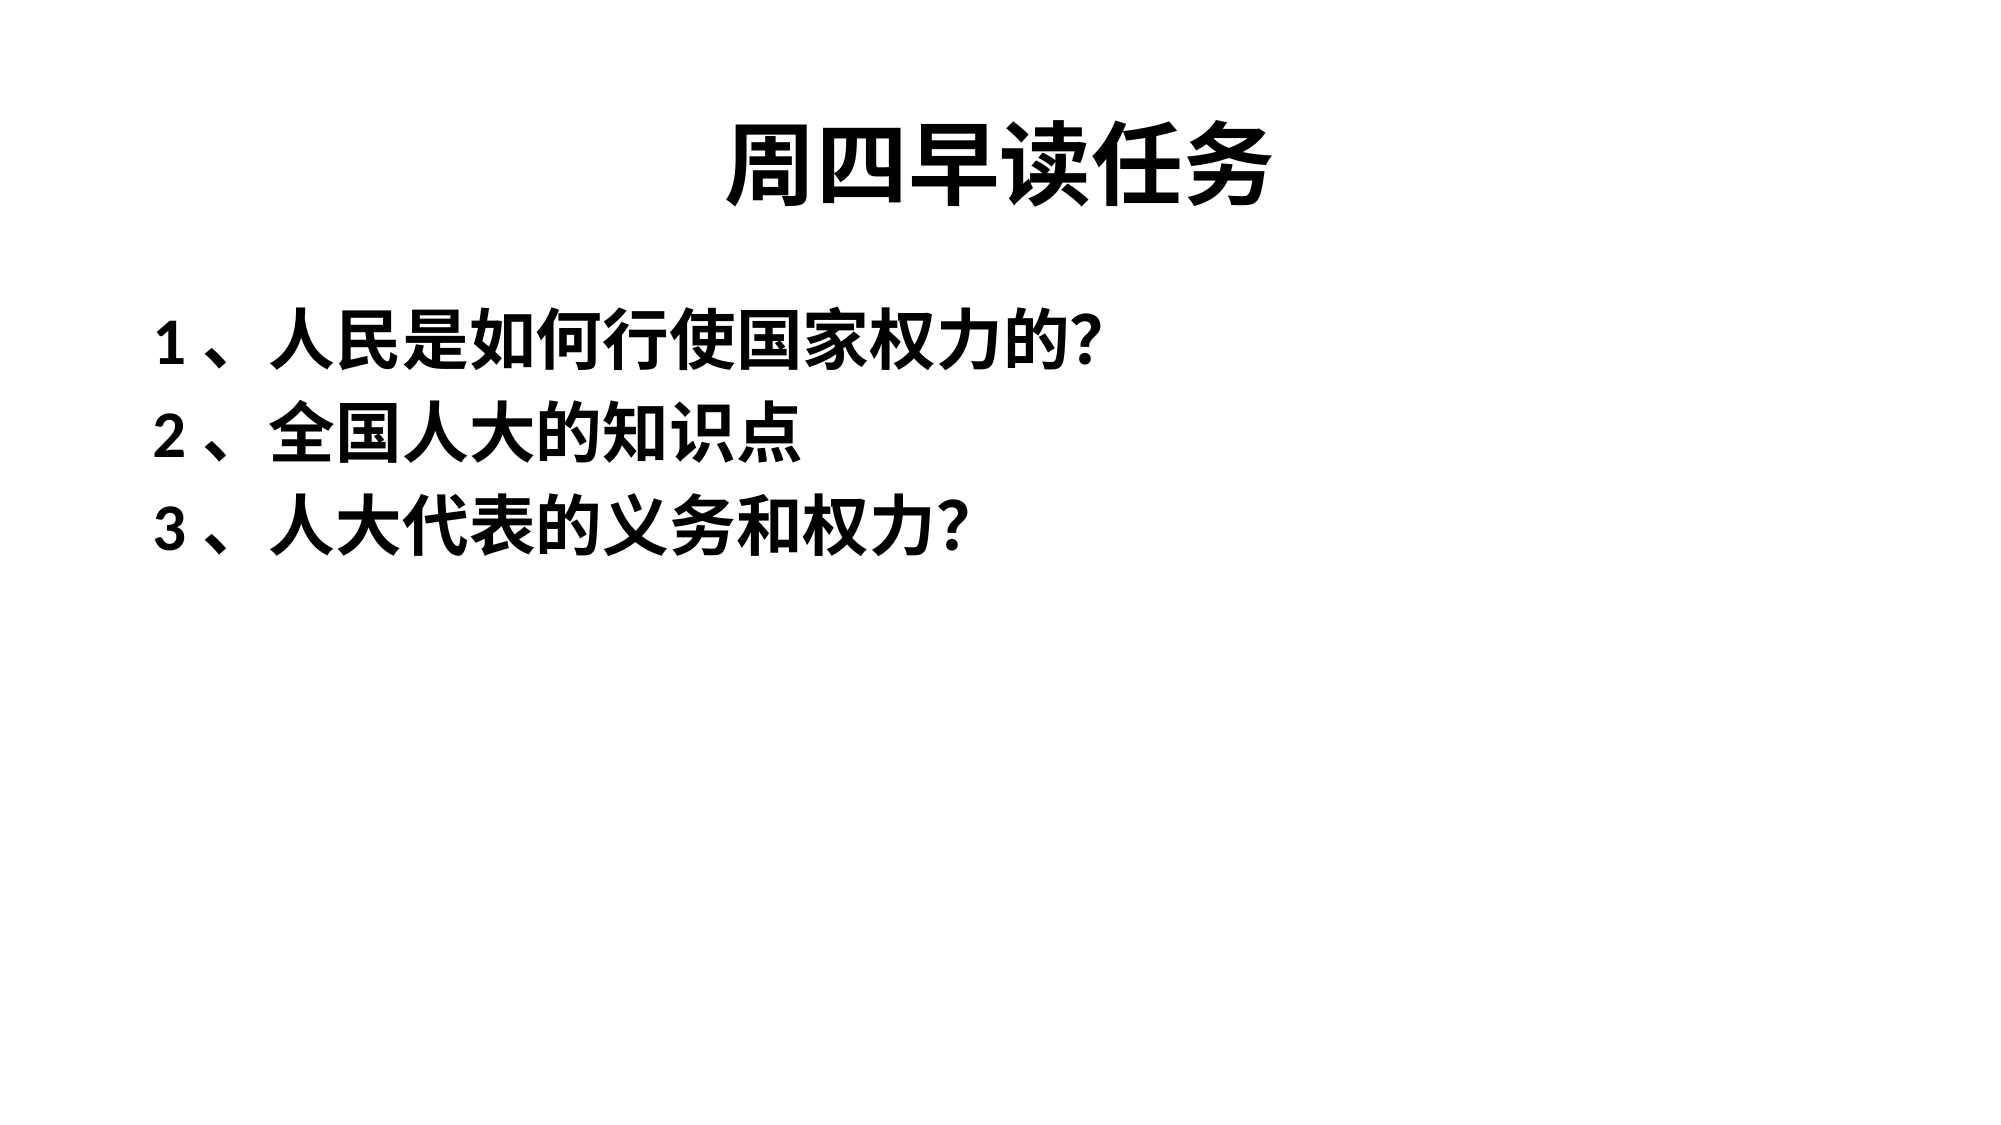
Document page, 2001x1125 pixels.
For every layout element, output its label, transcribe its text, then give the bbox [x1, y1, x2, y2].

list 1、人民是如何行使国家权力的？ 2、全国人大的知识点 3、人大代表的义务和权力？ [137, 299, 1863, 1014]
title 周四早读任务 [137, 59, 1863, 278]
